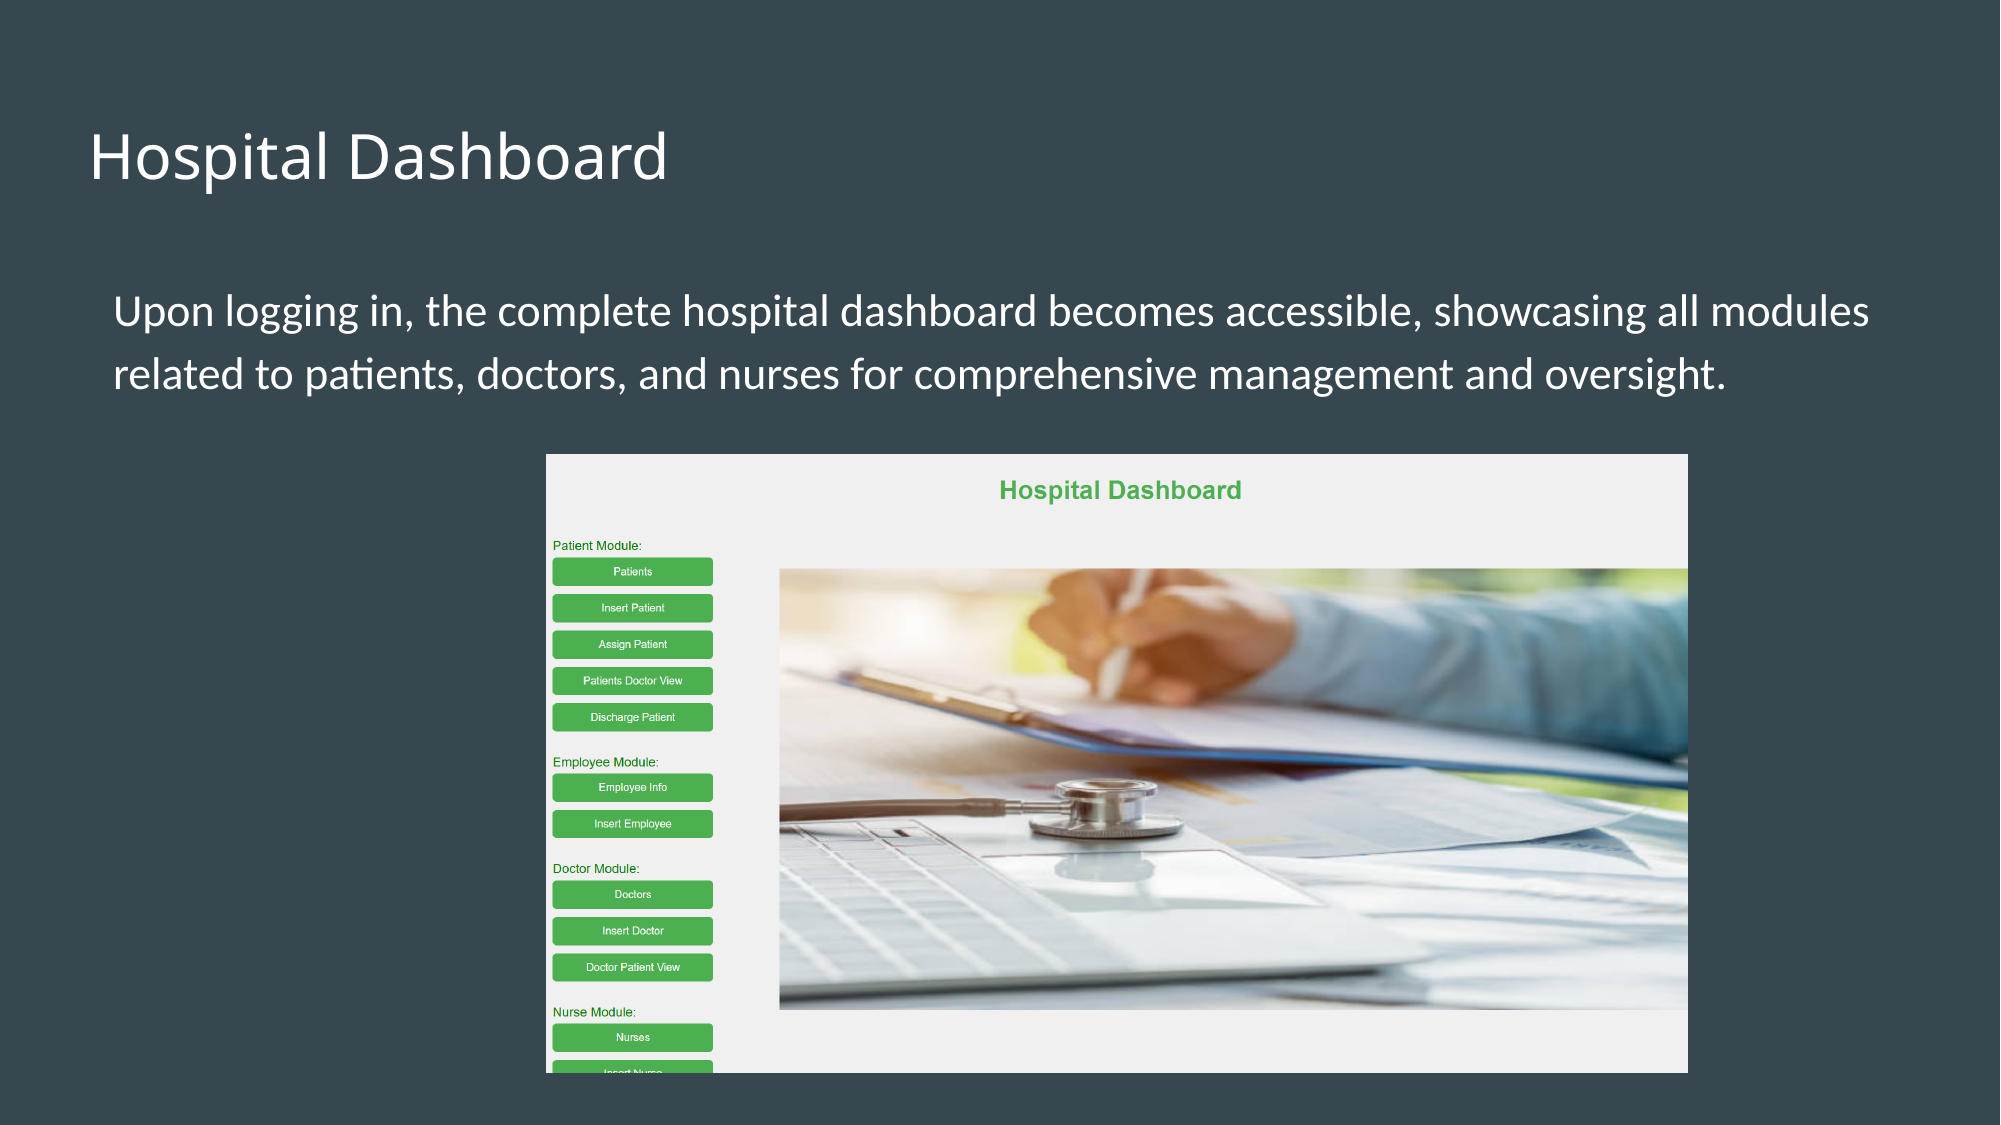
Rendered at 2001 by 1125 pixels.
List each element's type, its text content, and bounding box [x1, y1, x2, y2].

title Hospital Dashboard [68, 97, 1932, 223]
list Upon logging in, the complete hospital dashboard becomes accessible, showcasing all modules related to patients, doctors, and nurses for comprehensive management and oversight. [68, 252, 1932, 1000]
picture [546, 454, 1688, 1073]
